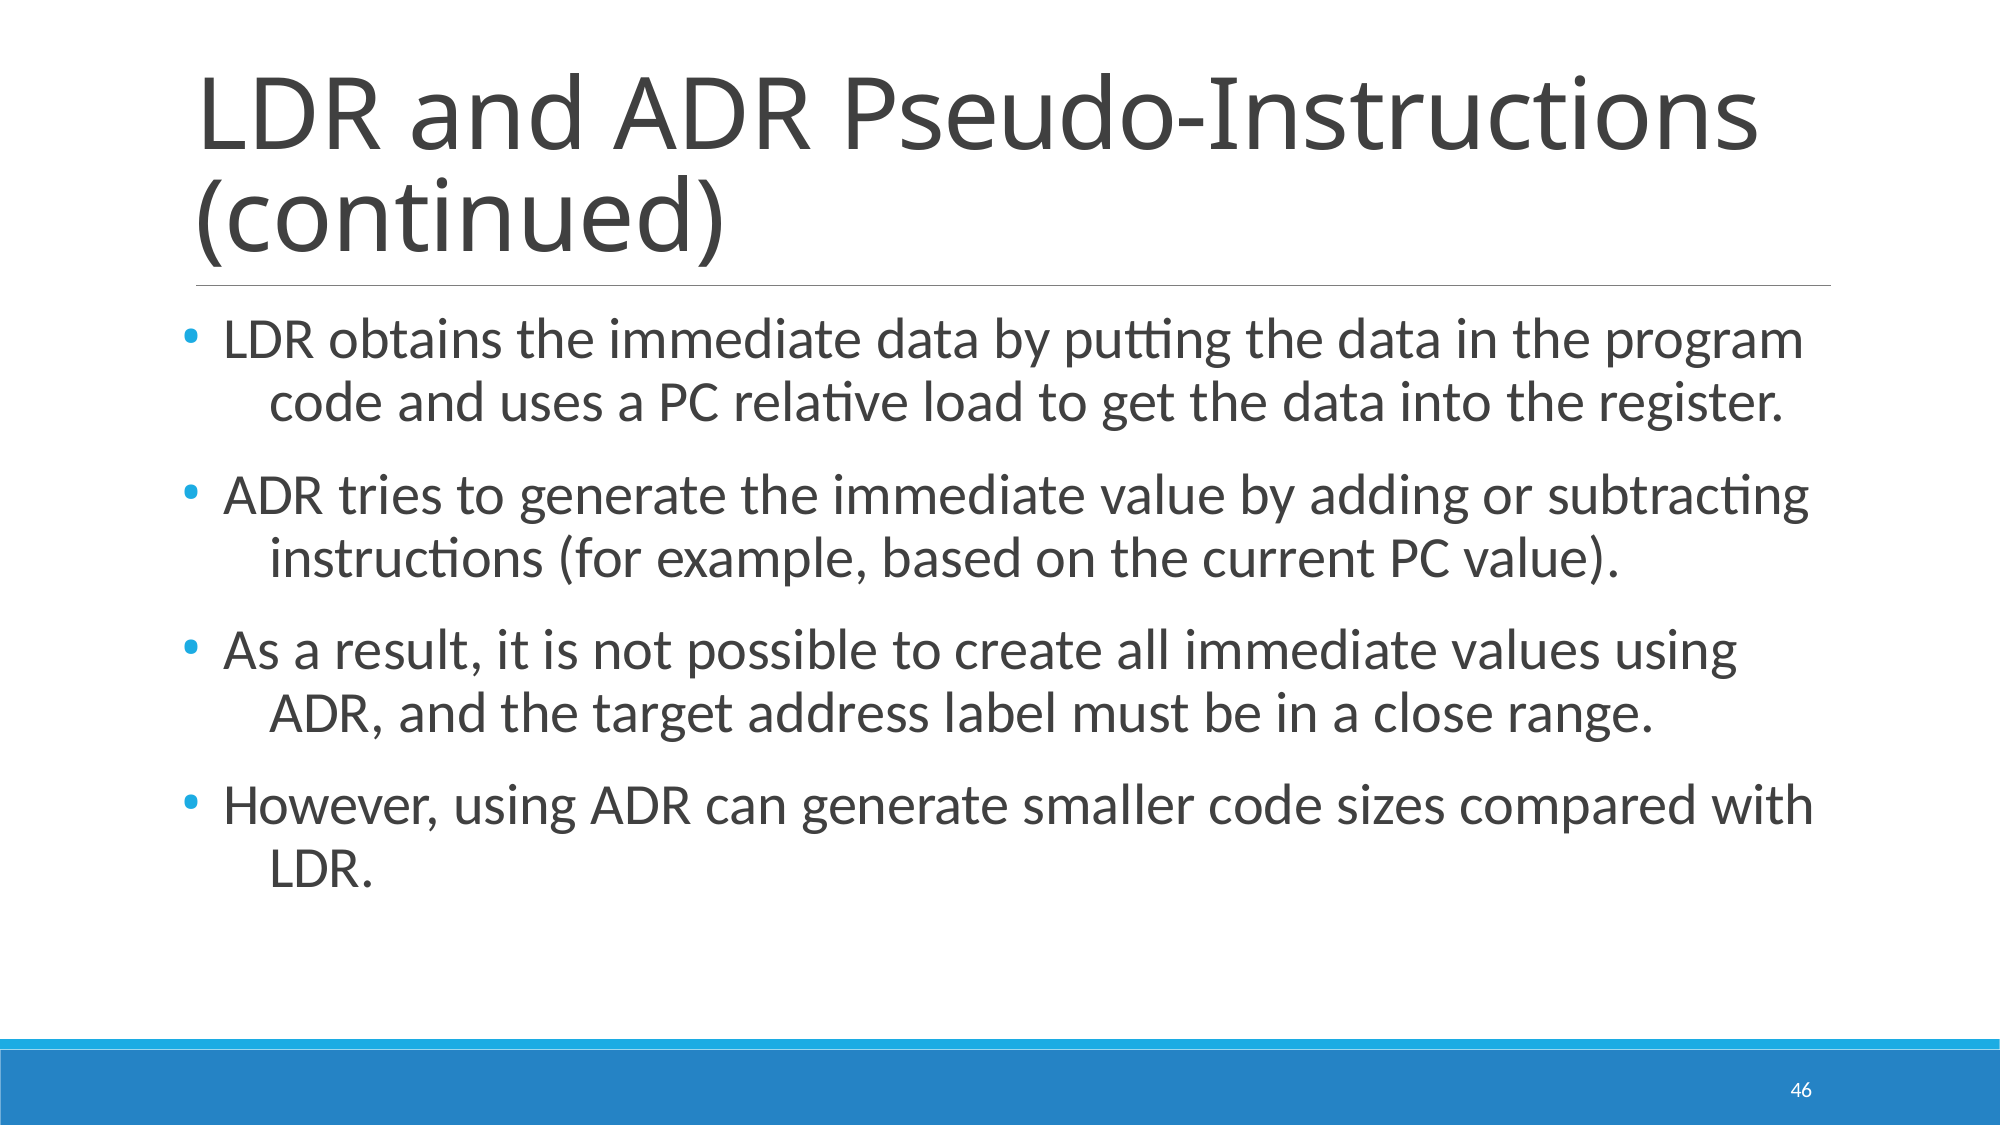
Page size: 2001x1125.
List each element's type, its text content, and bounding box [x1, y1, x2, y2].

text_box LDR obtains the immediate data by putting the data in the program code and uses a PC relative load to get the data into the register. ADR tries to generate the immediate value by adding or subtracting instructions (for example, based on the current PC value). As a result, it is not possible to create all immediate values using ADR, and the target address label must be in a close range. However, using ADR can generate smaller code sizes compared with LDR. [177, 297, 1828, 900]
slide_number 46 [1788, 1078, 1833, 1125]
title LDR and ADR Pseudo-Instructions (continued) [192, 47, 1768, 272]
